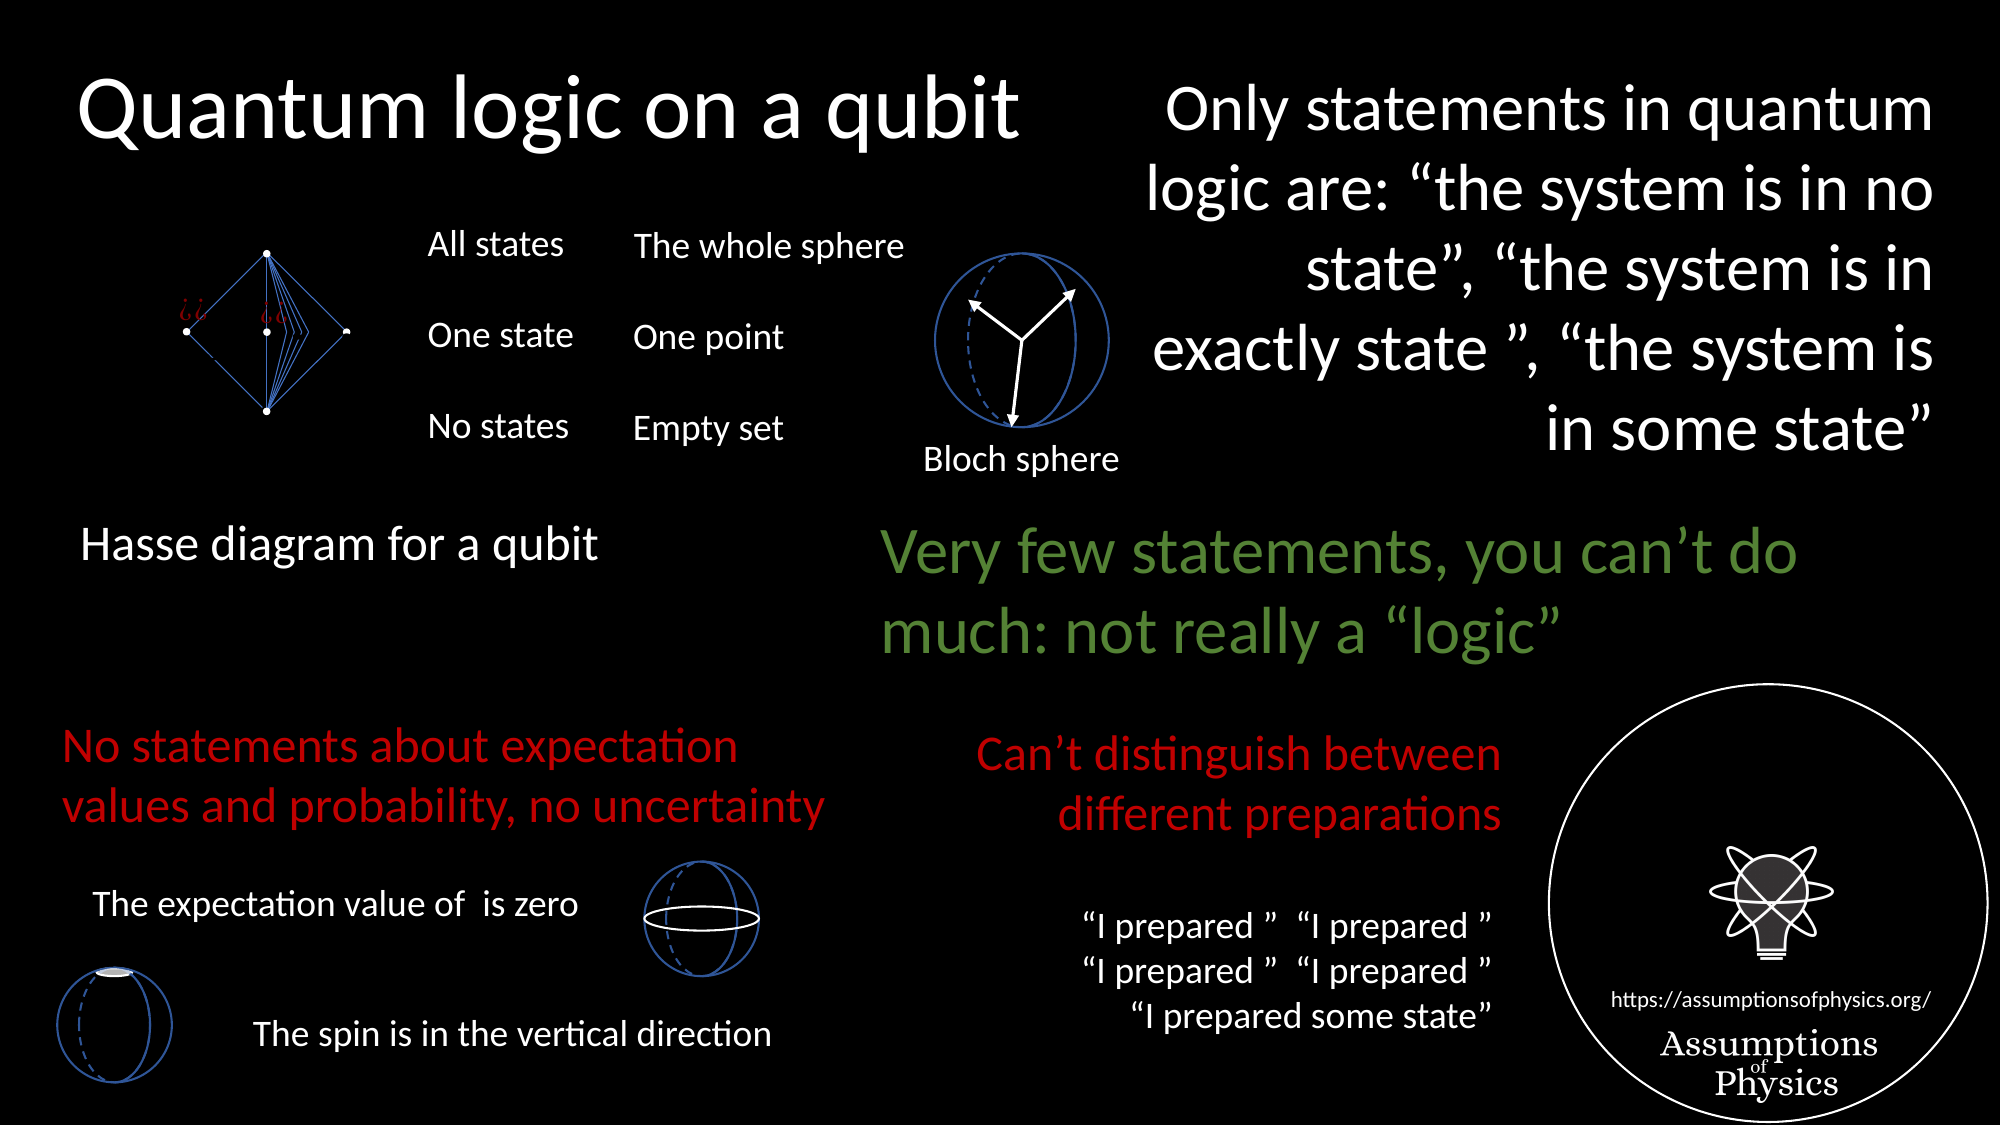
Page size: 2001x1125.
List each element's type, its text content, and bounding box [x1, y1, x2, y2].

text_box All states [412, 211, 580, 272]
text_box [57, 967, 172, 1083]
picture [1660, 1029, 1877, 1103]
text_box No statements about expectation values and probability, no uncertainty [47, 704, 866, 840]
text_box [644, 861, 759, 977]
text_box Bloch sphere [908, 426, 1136, 487]
text_box The whole sphere [618, 213, 921, 274]
text_box Hasse diagram for a qubit [65, 502, 615, 578]
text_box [126, 211, 408, 454]
text_box One state [413, 302, 590, 363]
text_box Empty set [618, 395, 800, 456]
text_box One point [618, 304, 800, 365]
text_box Very few statements, you can’t do much: not really a “logic” [865, 499, 1961, 675]
text_box No states [412, 393, 585, 453]
picture [1709, 846, 1834, 960]
text_box Quantum logic on a qubit [62, 39, 1039, 164]
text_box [934, 253, 1109, 428]
text_box Can’t distinguish between different preparations [881, 712, 1517, 848]
